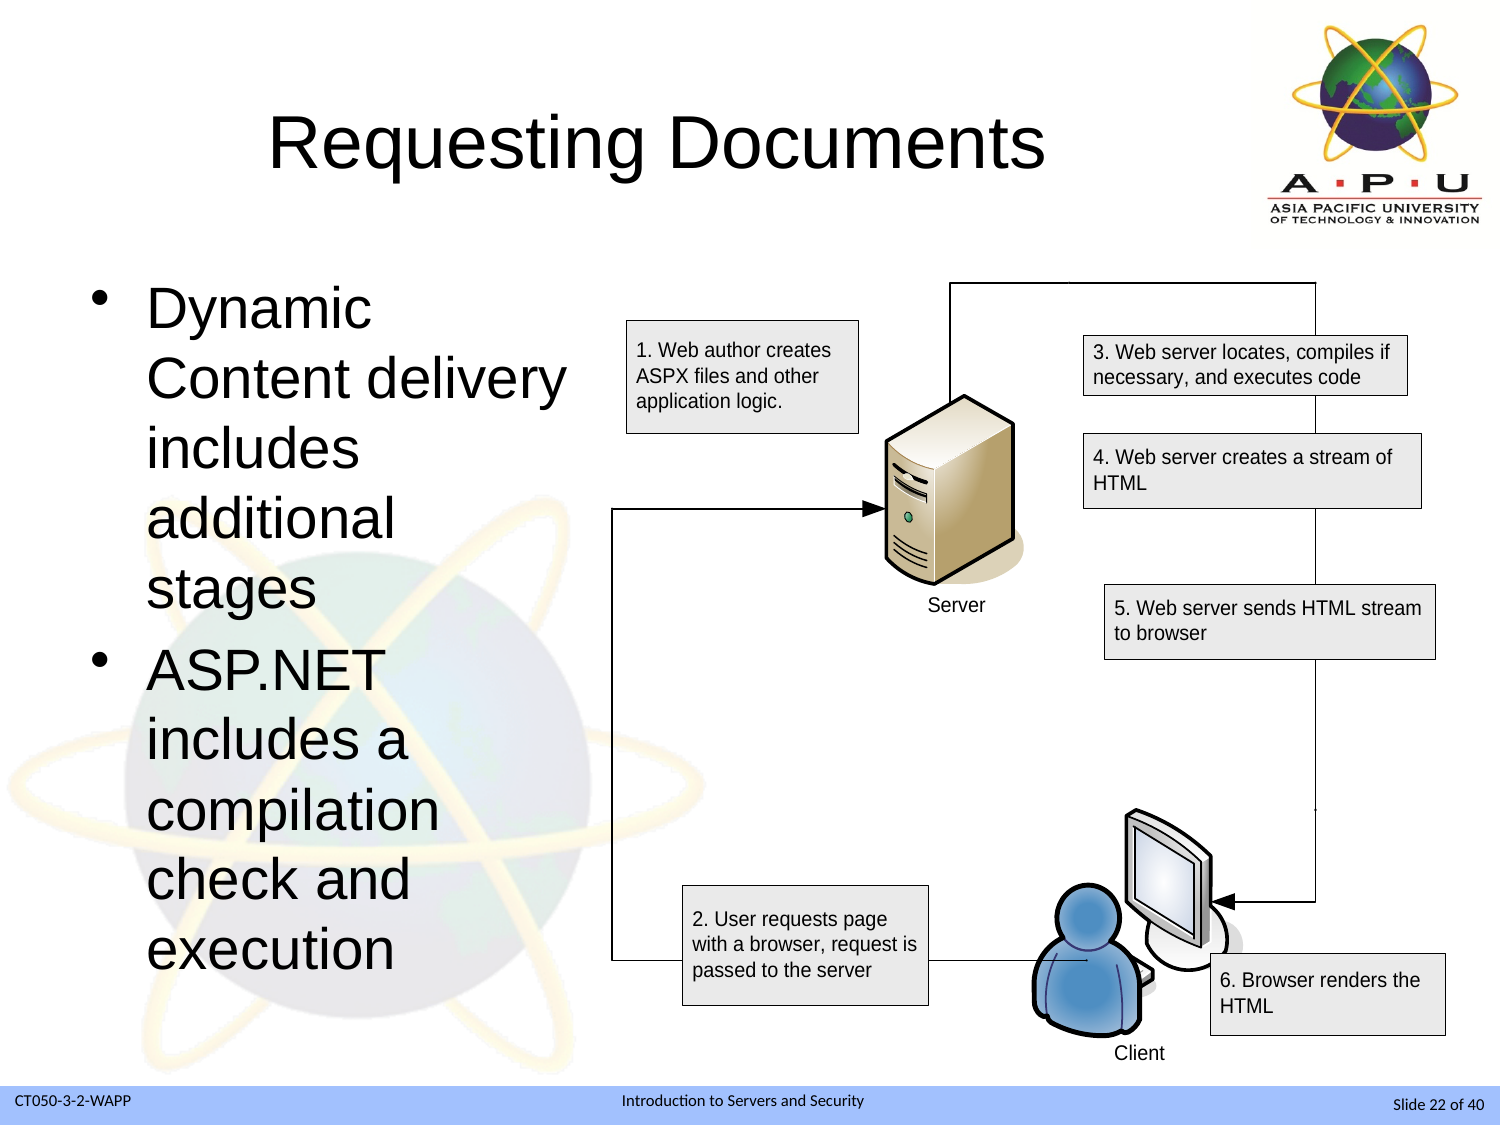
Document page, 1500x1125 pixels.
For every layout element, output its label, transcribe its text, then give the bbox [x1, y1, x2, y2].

picture [1251, 0, 1500, 249]
title Requesting Documents [79, 45, 1235, 233]
list Dynamic Content delivery includes additional stages ASP.NET includes a compilation check and execution [75, 262, 593, 1005]
picture [608, 278, 1449, 1071]
